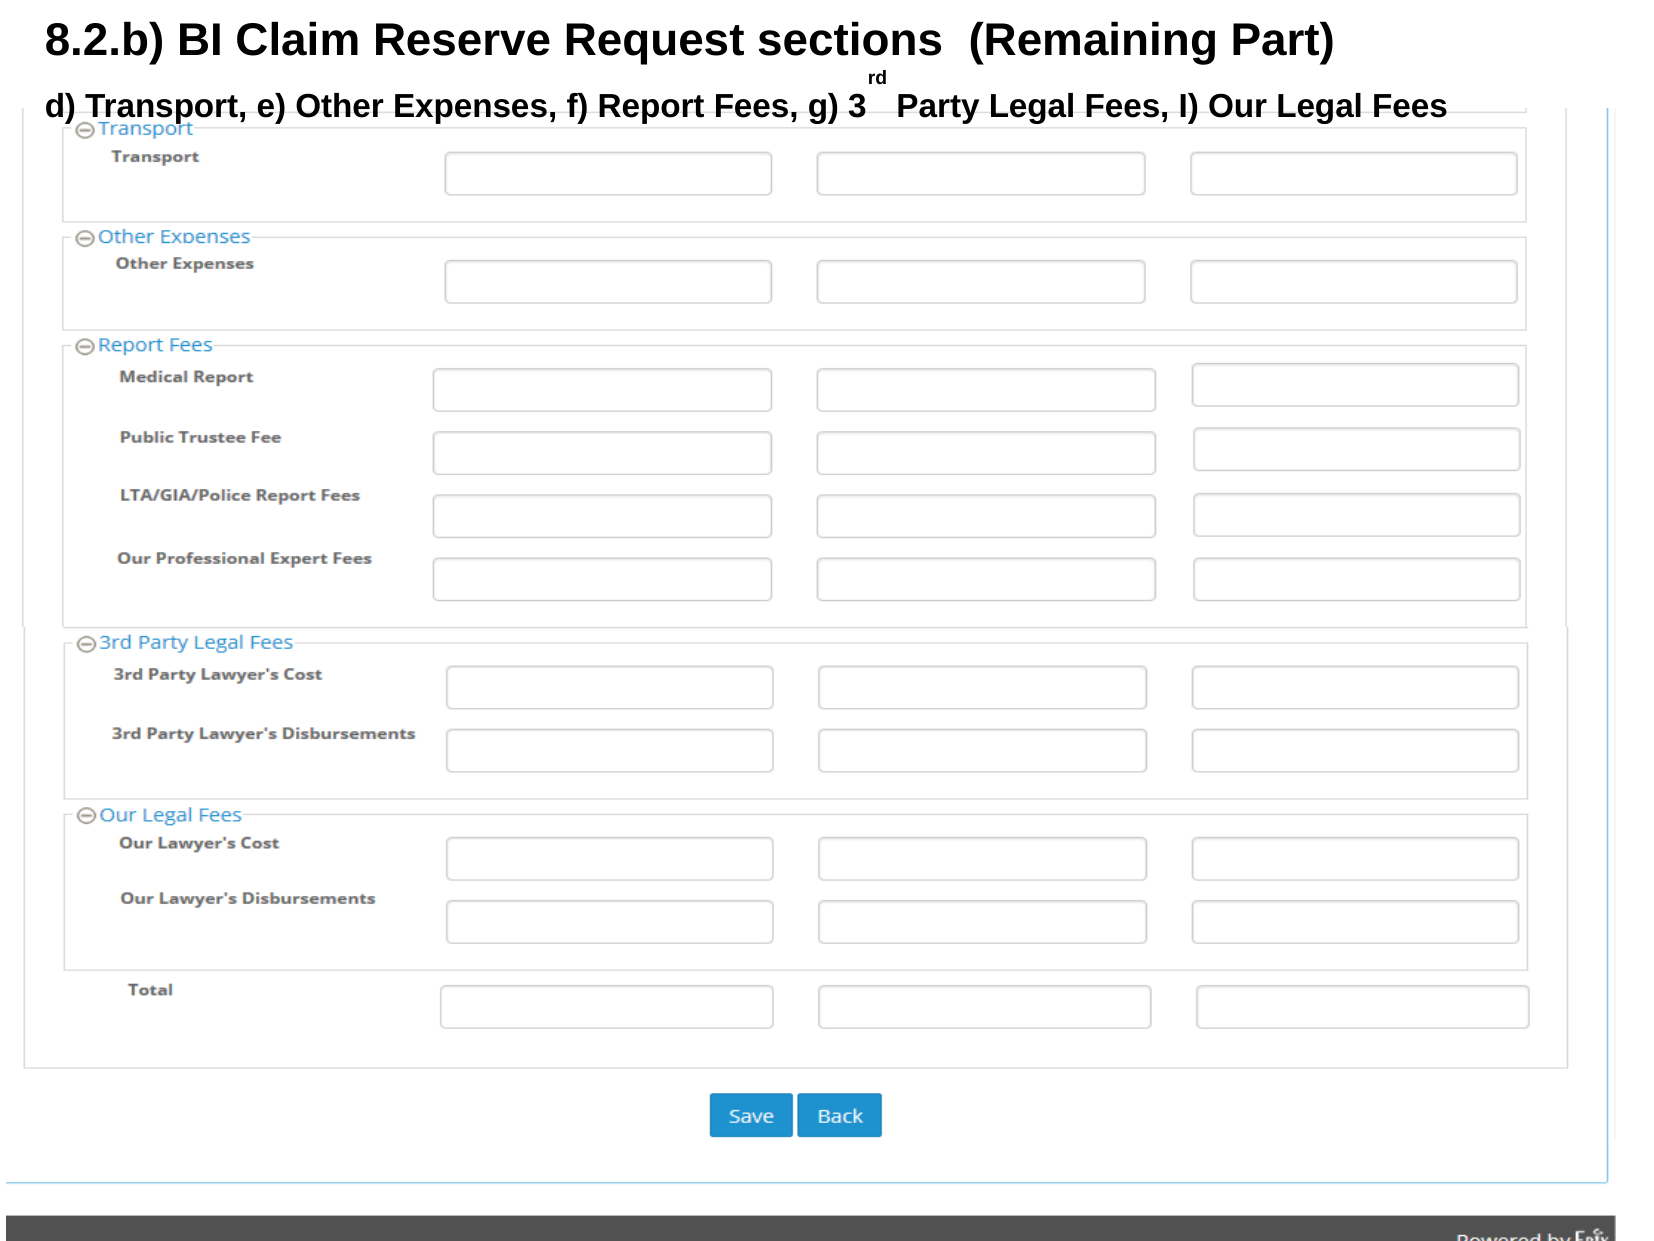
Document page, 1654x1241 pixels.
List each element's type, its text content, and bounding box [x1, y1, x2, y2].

text_box 8.2.b) BI Claim Reserve Request sections (Remaining Part) d) Transport, e) Other Expenses, f) Report Fees, g) 3rd Party Legal Fees, I) Our Legal Fees [30, 2, 1620, 105]
picture [5, 107, 1653, 1241]
